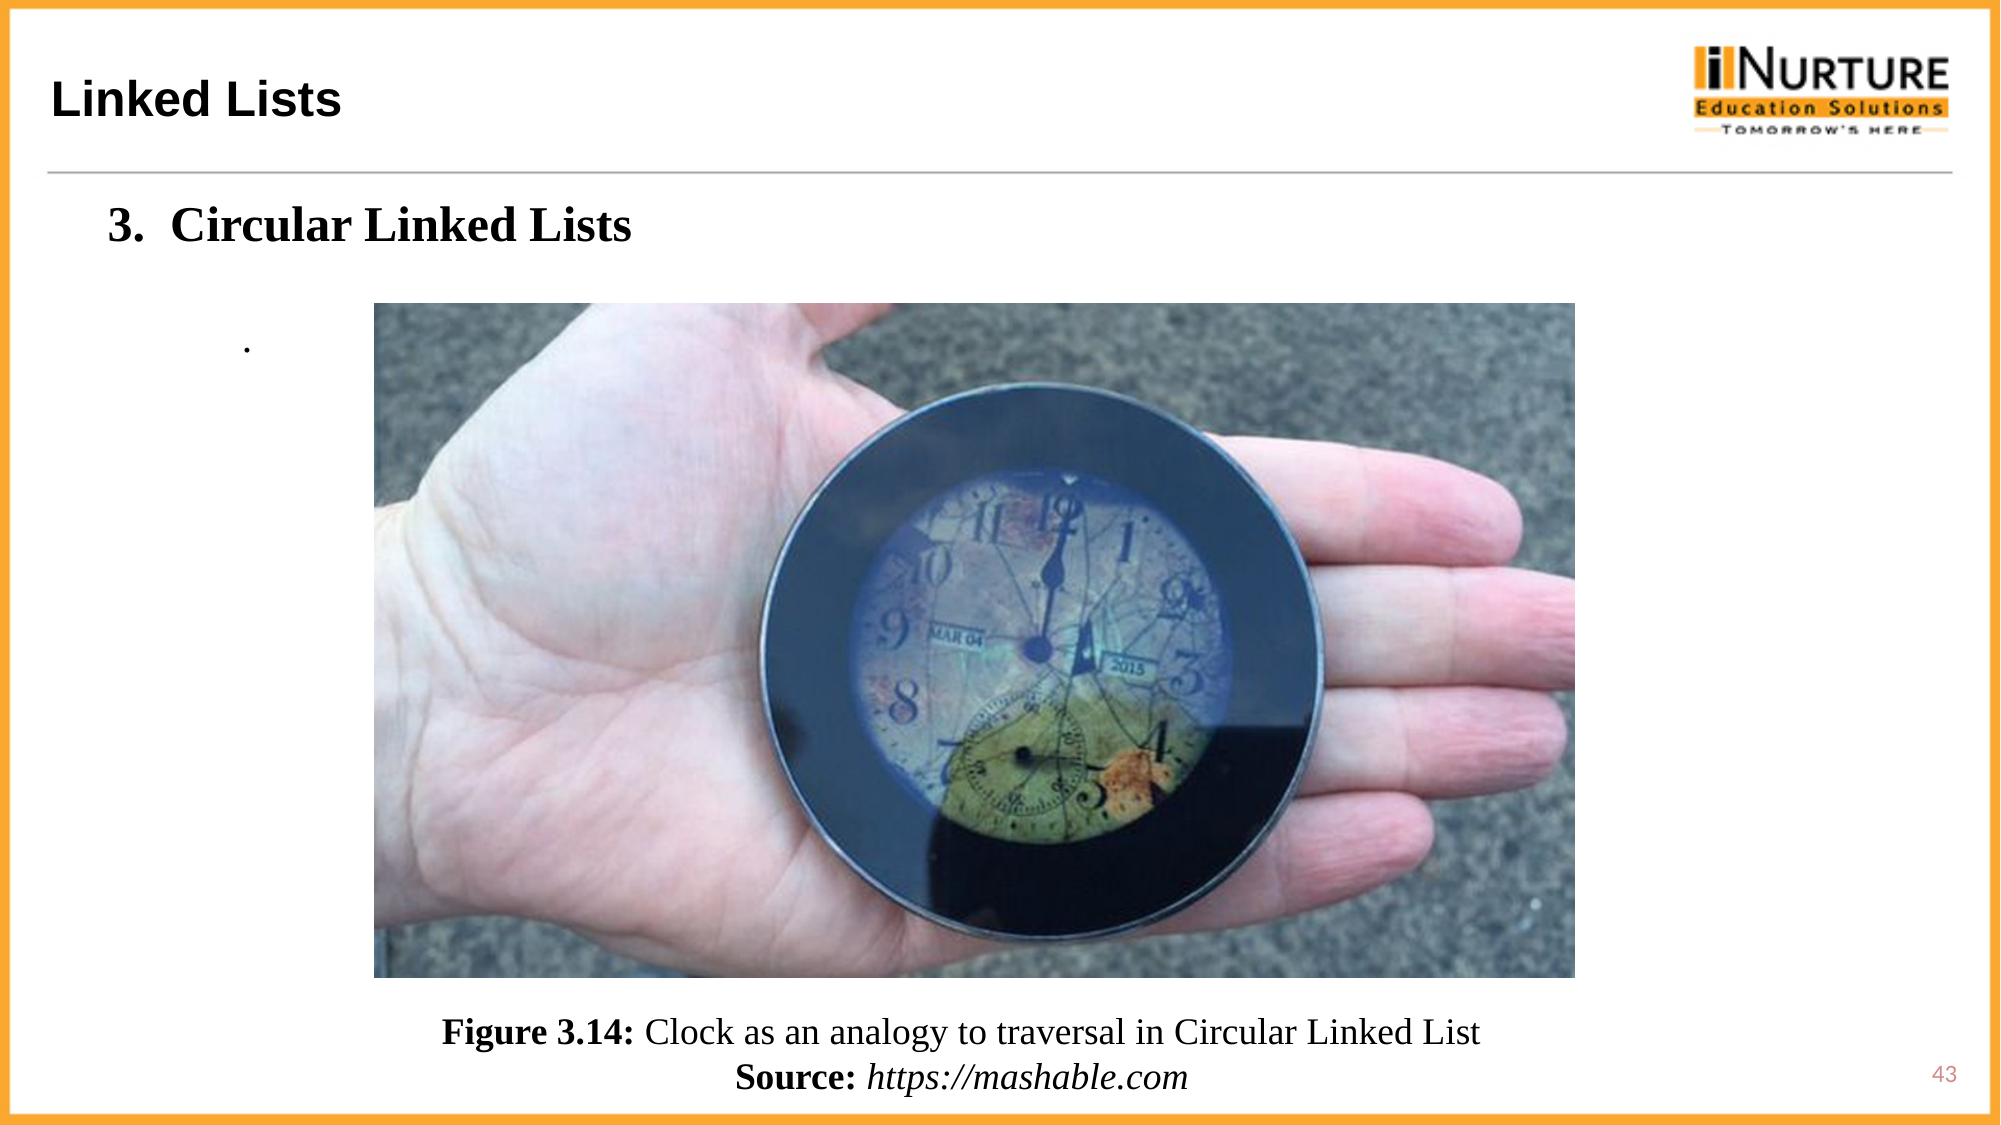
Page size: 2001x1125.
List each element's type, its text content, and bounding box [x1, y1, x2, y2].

text_box 3. Circular Linked Lists . [33, 183, 1937, 369]
slide_number 43 [1901, 1042, 1973, 1103]
text_box Linked Lists [33, 59, 1716, 134]
picture [0, 0, 2001, 1125]
text_box Figure 3.14: Clock as an analogy to traversal in Circular Linked List Source: https://mashable.com [380, 999, 1544, 1104]
